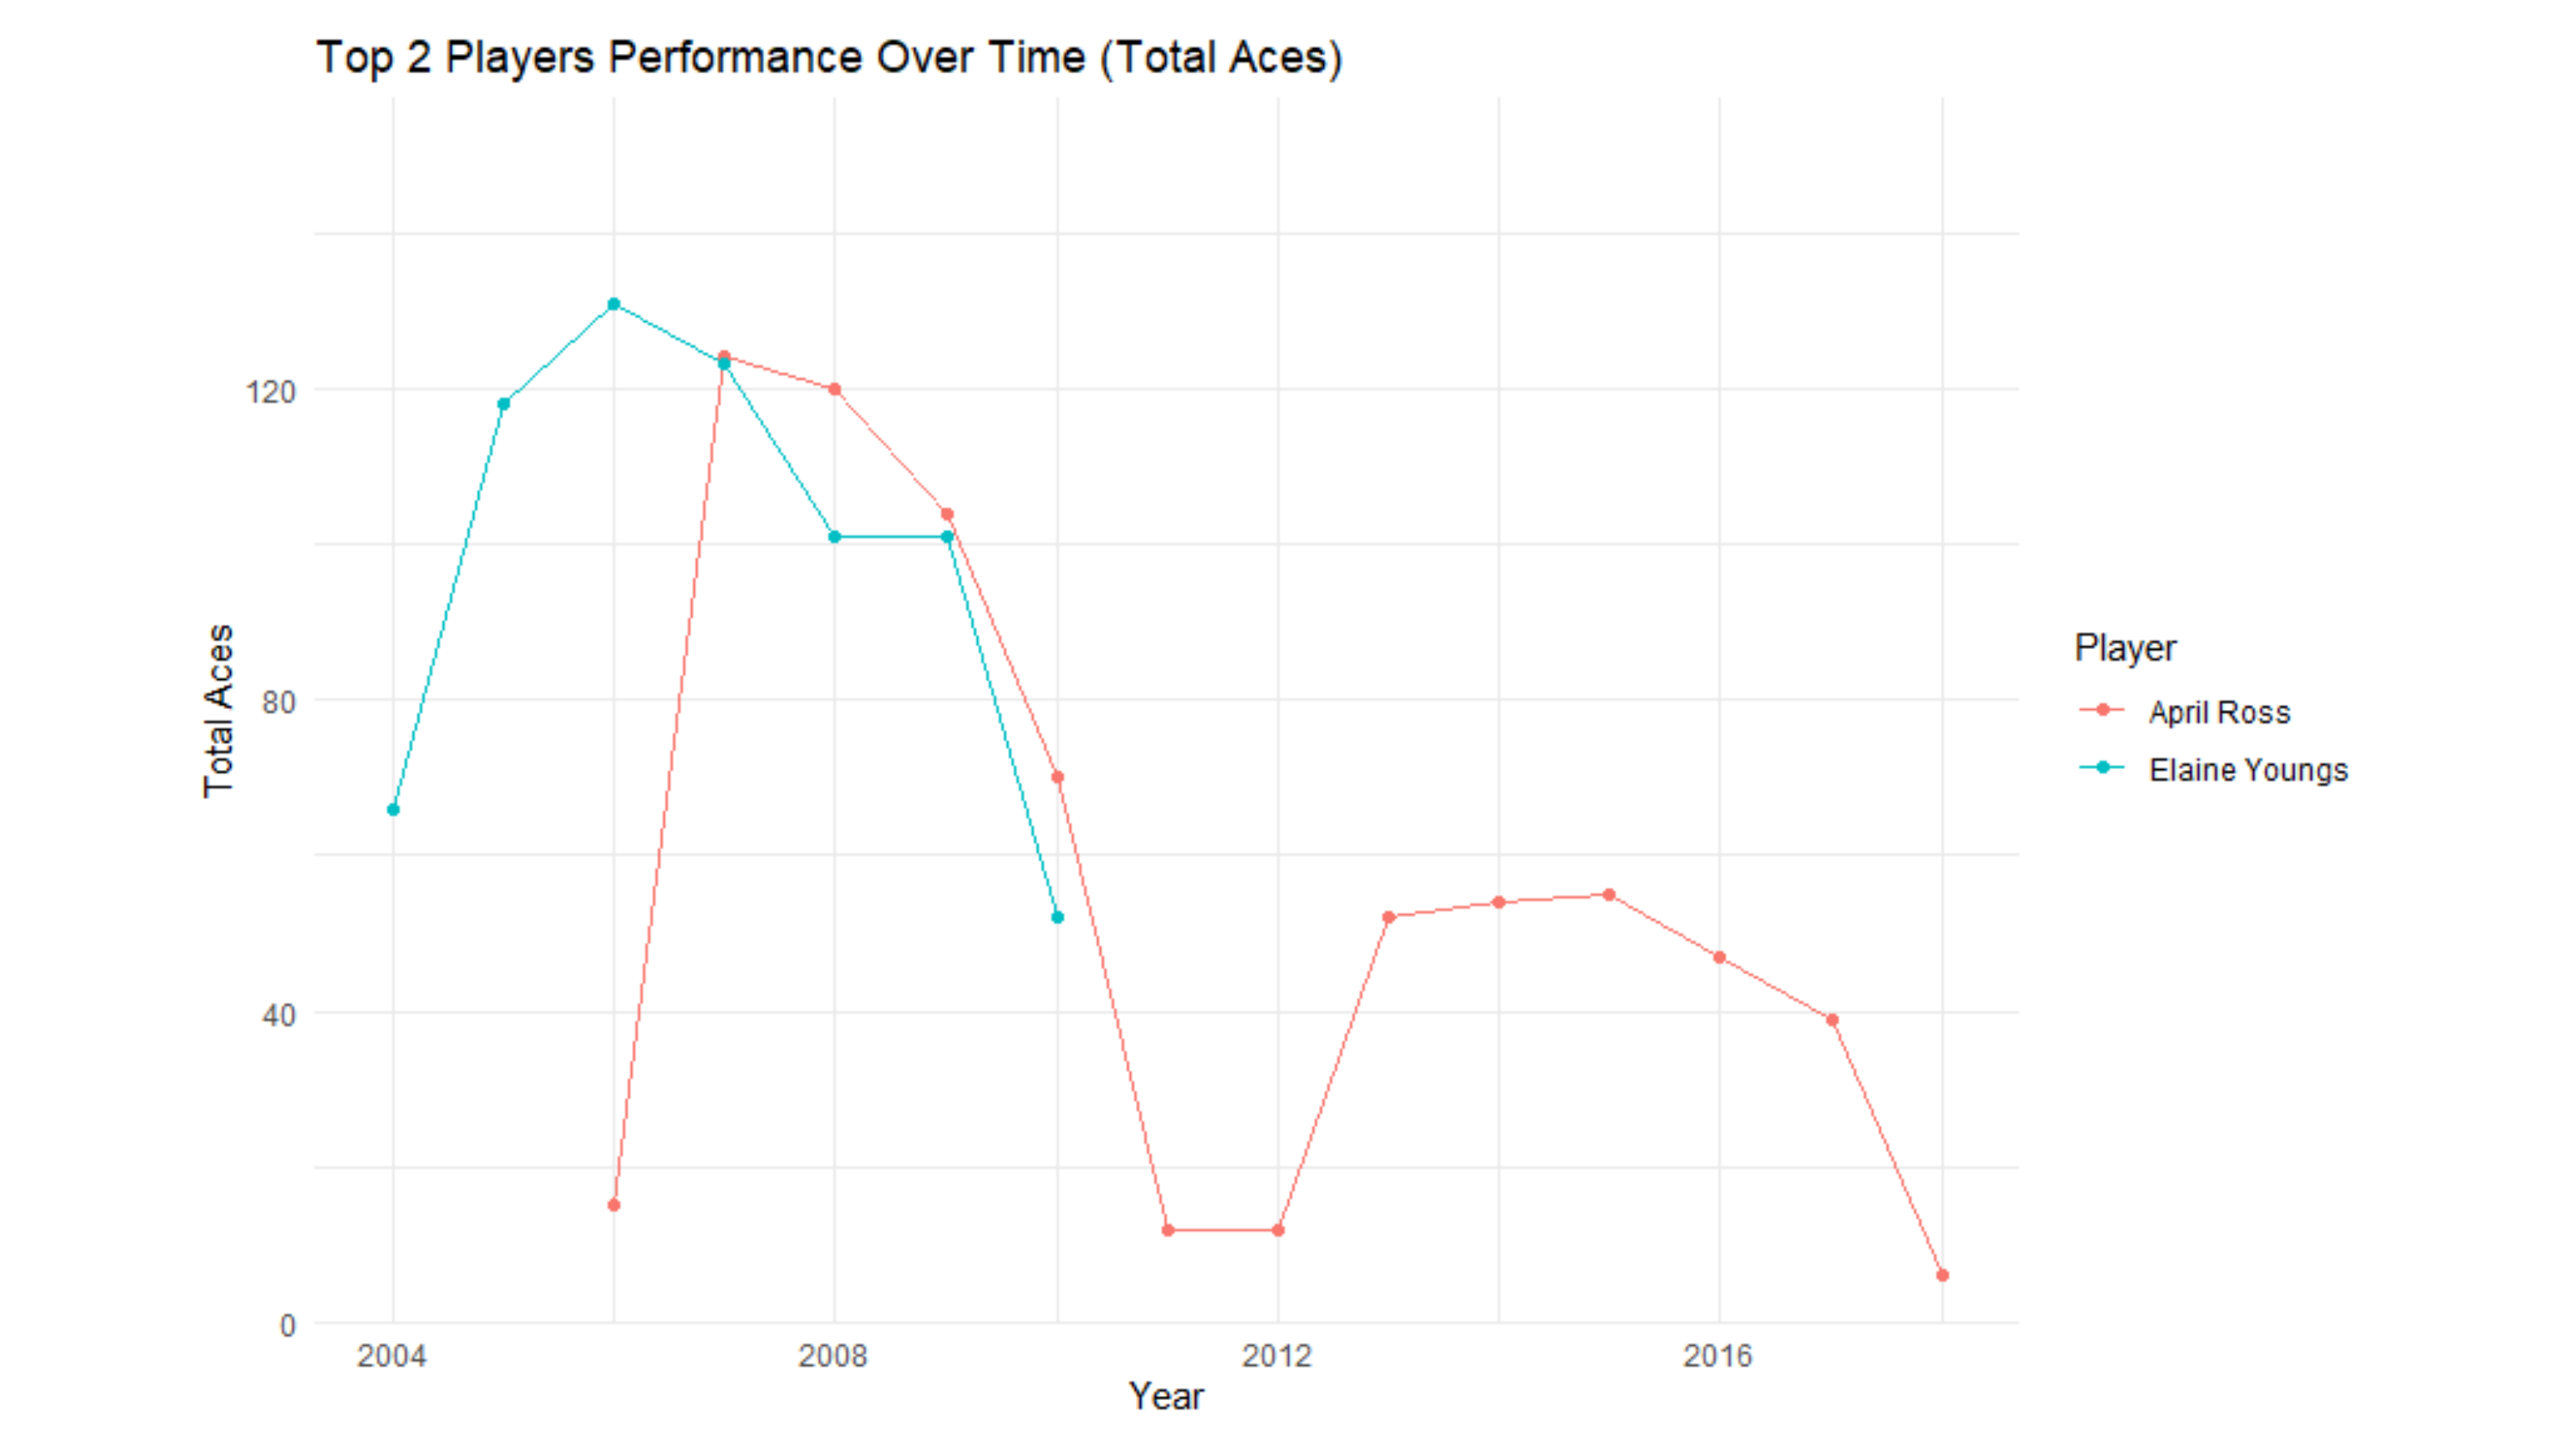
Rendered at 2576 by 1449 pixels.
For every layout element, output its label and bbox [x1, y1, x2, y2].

text_box [195, 21, 2381, 1428]
